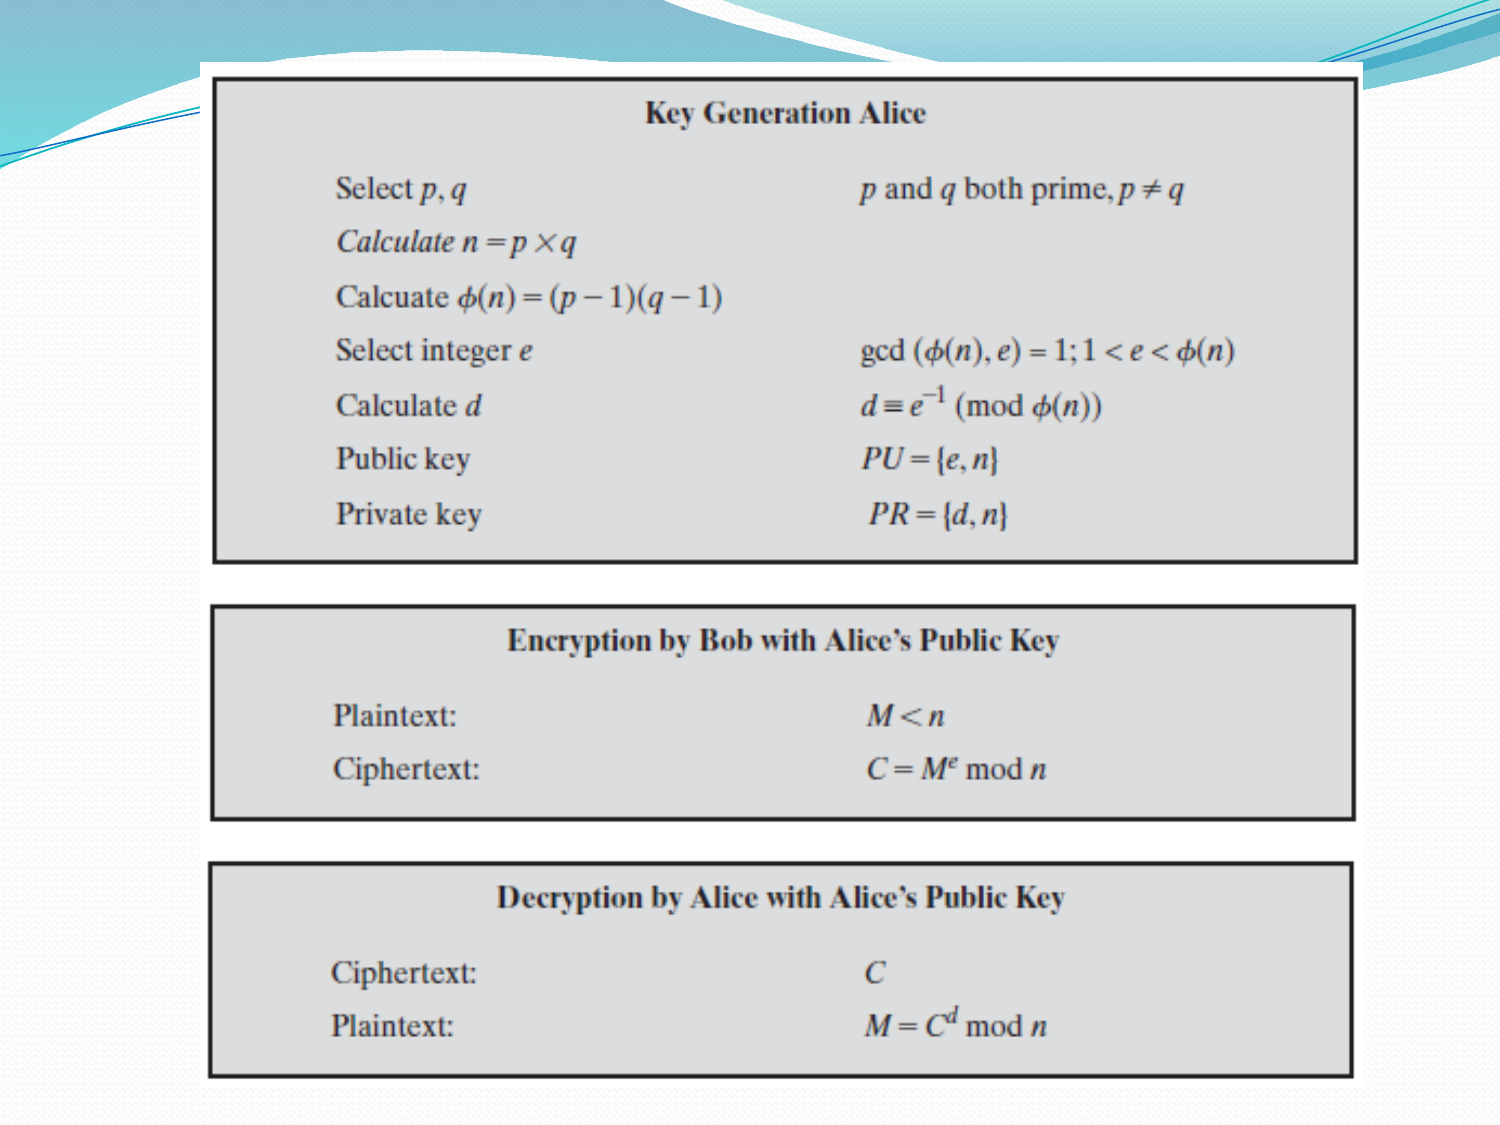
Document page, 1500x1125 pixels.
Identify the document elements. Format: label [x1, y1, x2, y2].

picture [199, 62, 1363, 1088]
